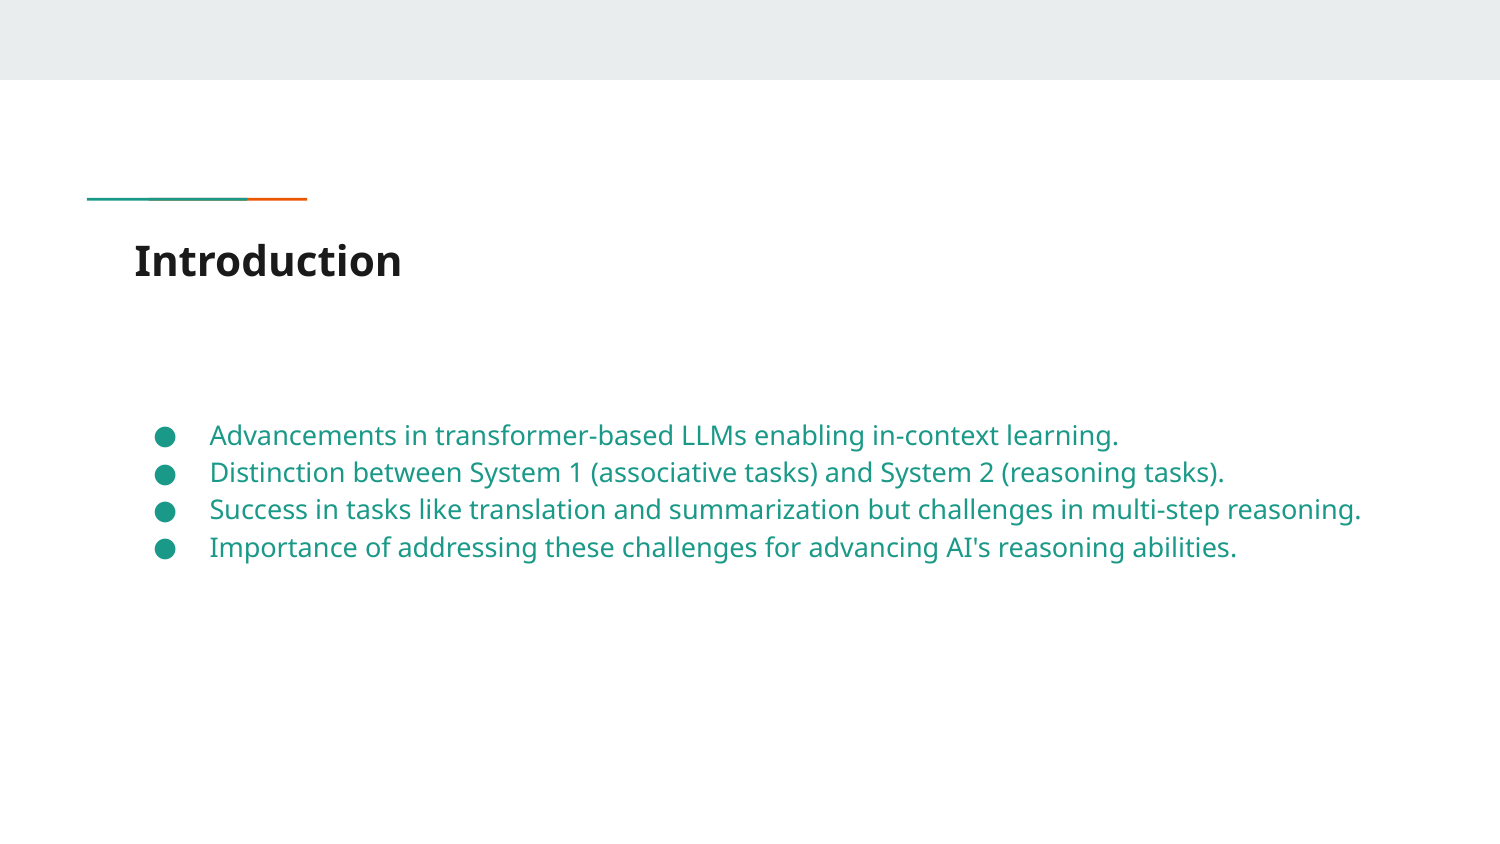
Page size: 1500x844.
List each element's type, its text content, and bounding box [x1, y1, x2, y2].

title Introduction [119, 216, 1381, 305]
list Advancements in transformer-based LLMs enabling in-context learning. Distinction between System 1 (associative tasks) and System 2 (reasoning tasks). Success in tasks like translation and summarization but challenges in multi-step reasoning. Importance of addressing these challenges for advancing AI's reasoning abilities. [119, 341, 1381, 712]
